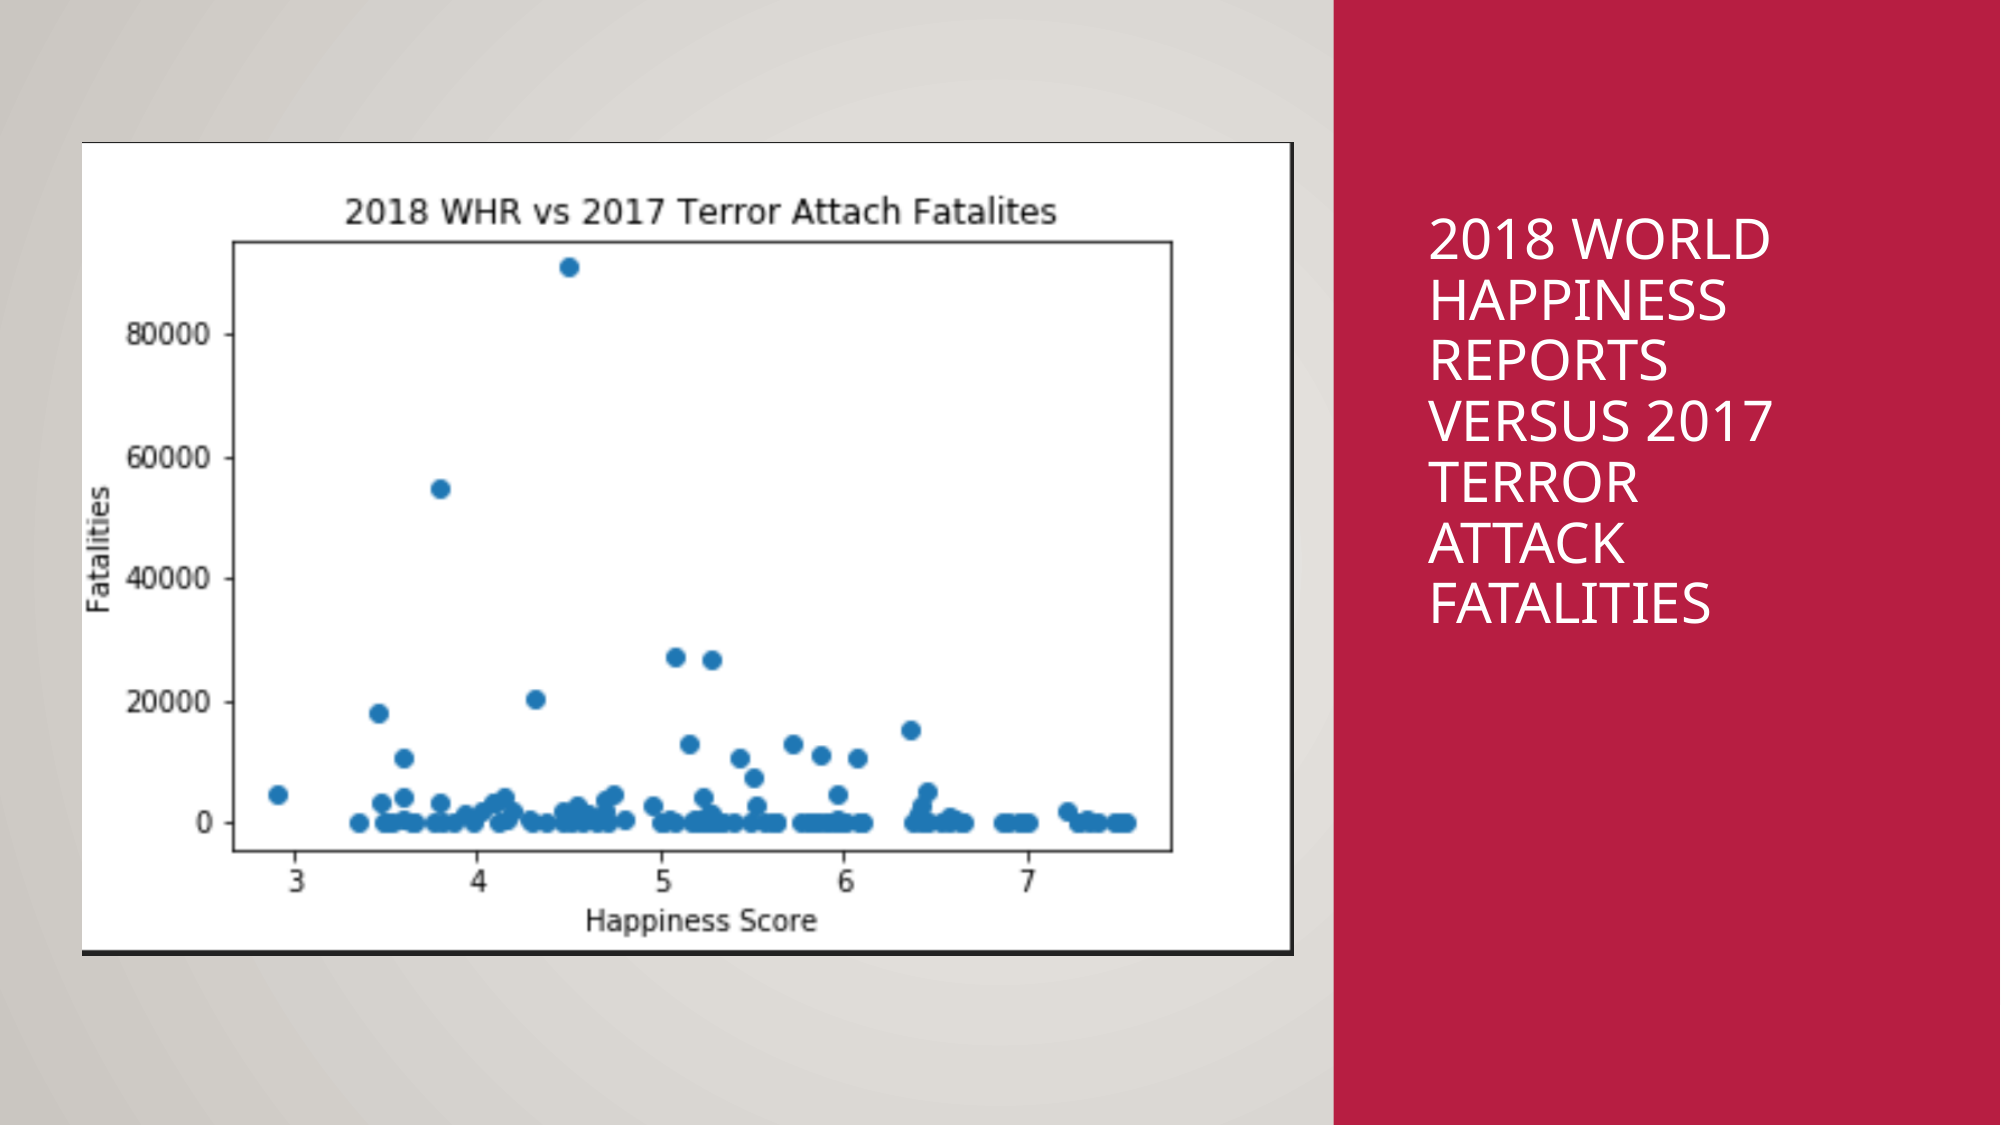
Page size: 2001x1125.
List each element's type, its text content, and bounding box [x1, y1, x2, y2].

title 2018 World happiness reports versus 2017 terror attack fatalities [1413, 203, 1861, 956]
picture [82, 142, 1295, 956]
text_box [1332, 0, 2000, 1125]
text_box [0, 0, 1332, 1125]
